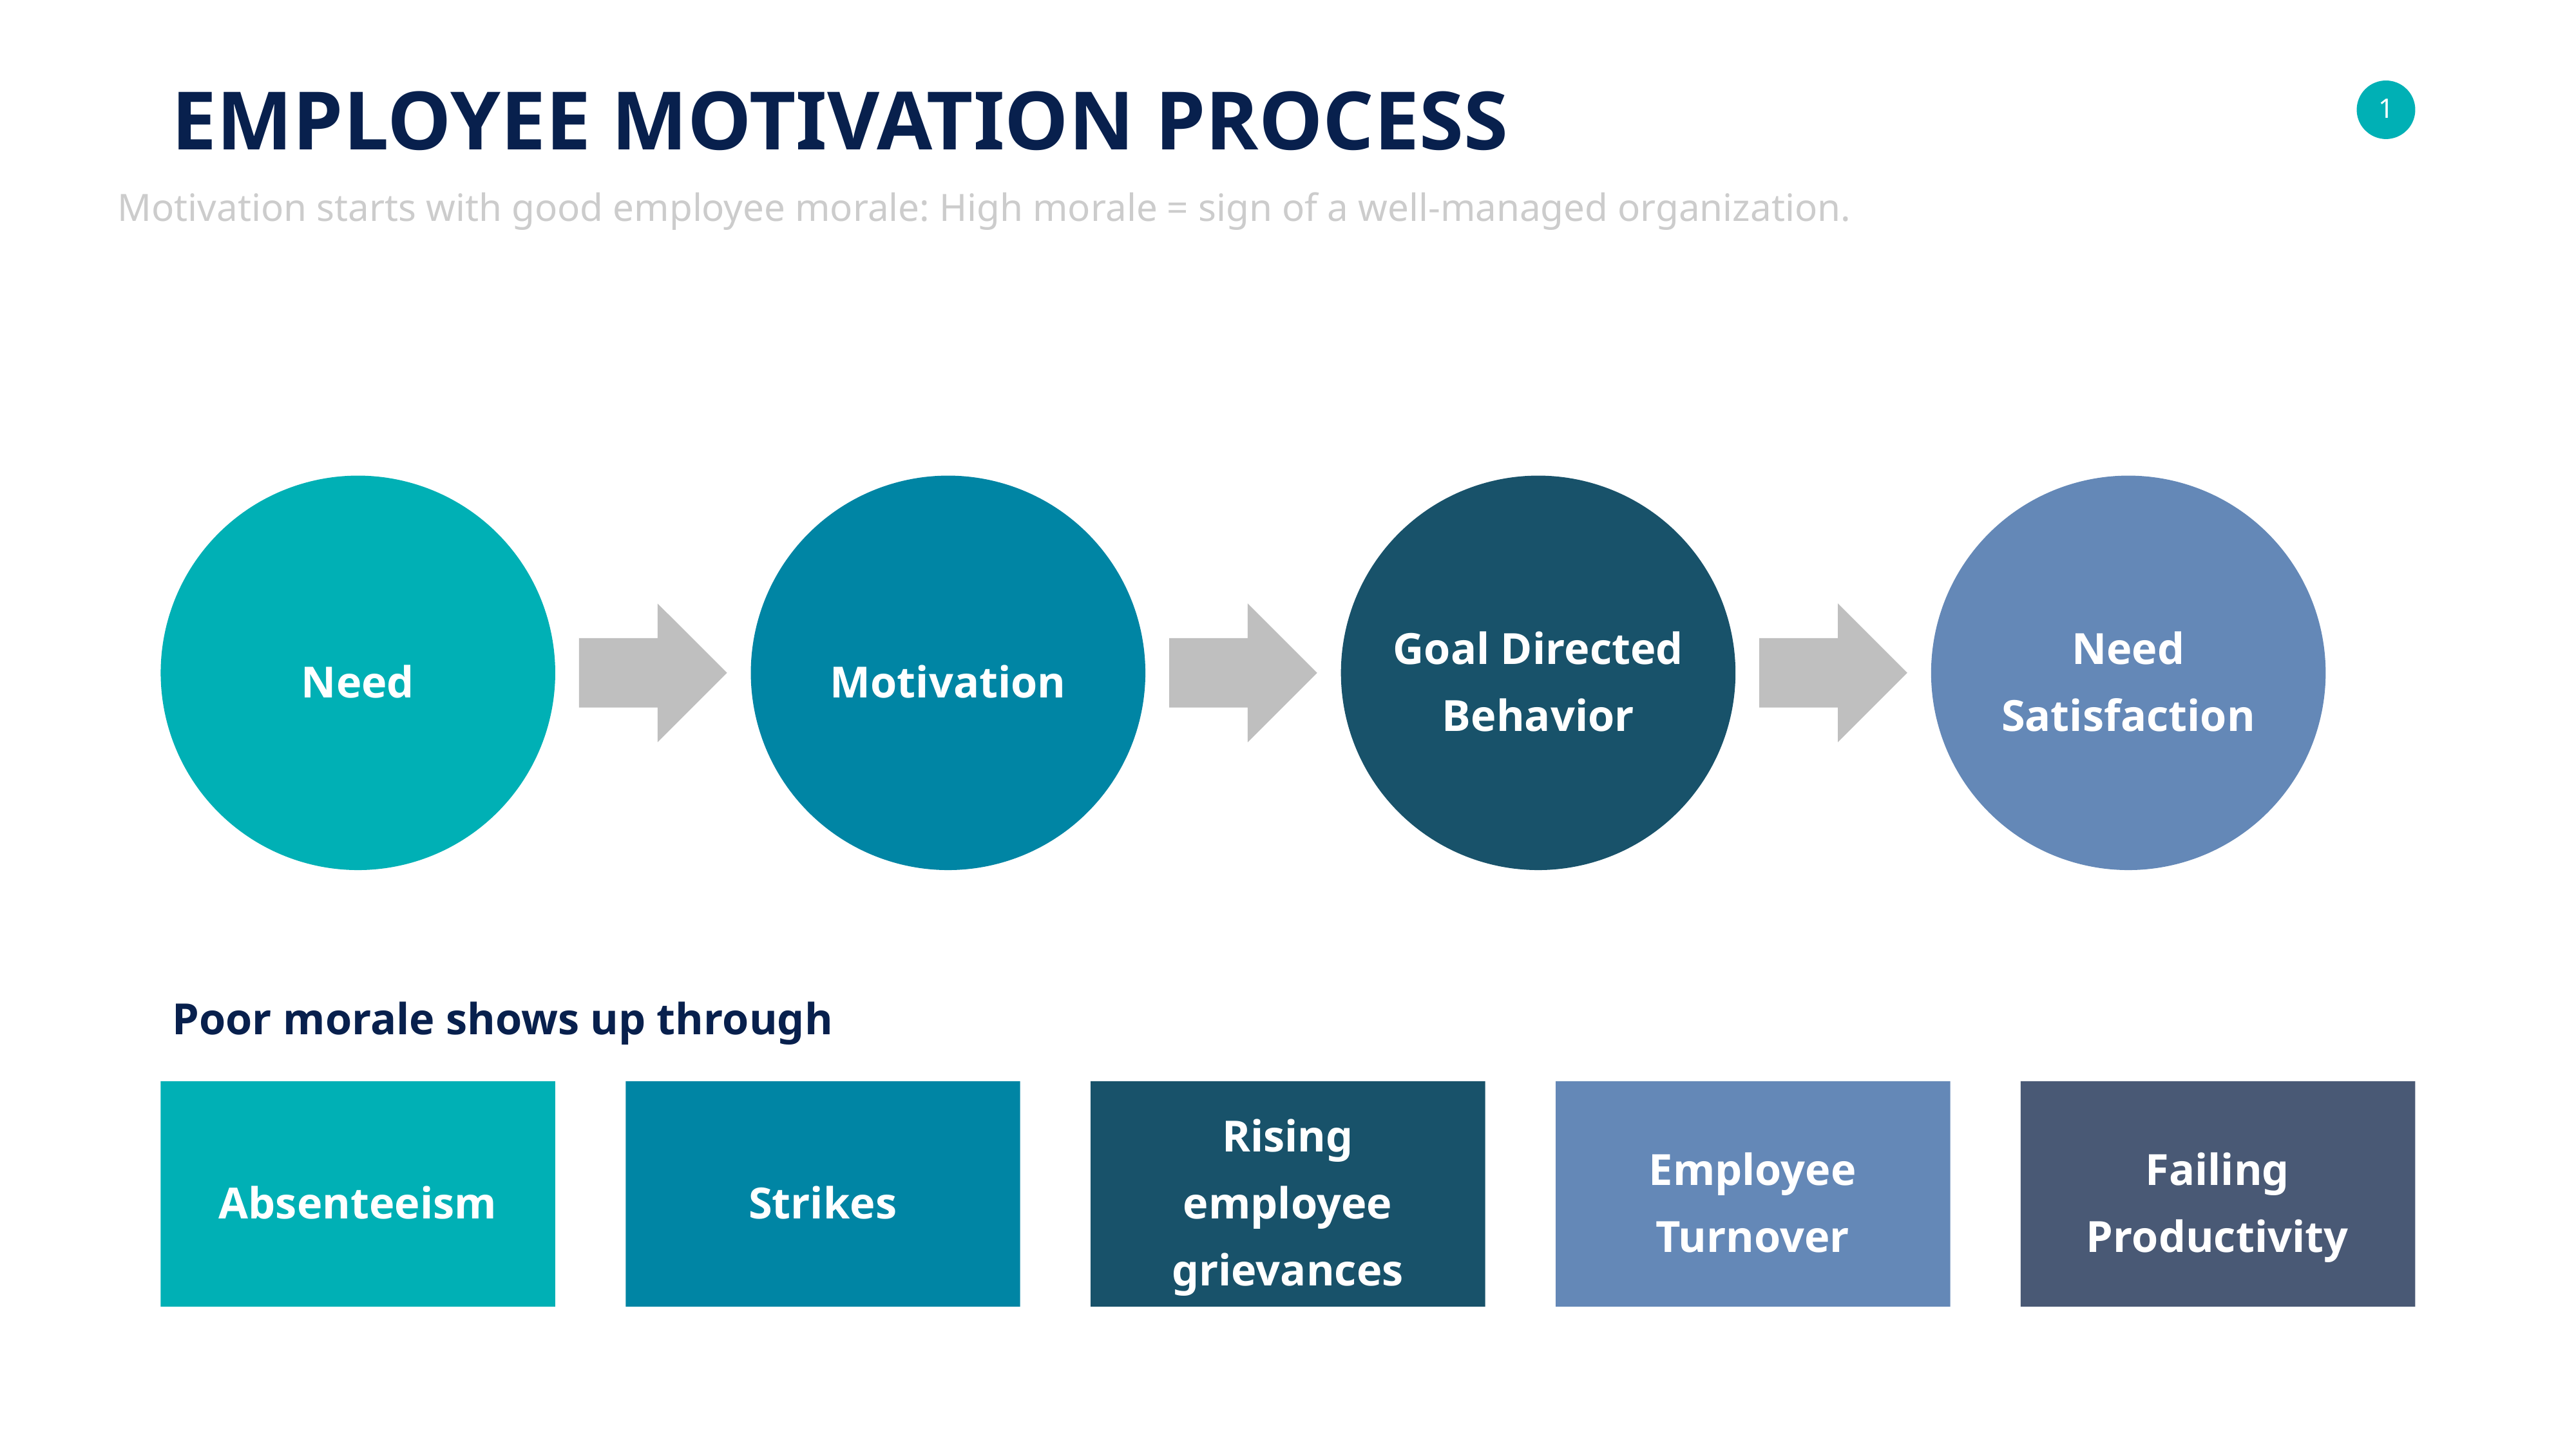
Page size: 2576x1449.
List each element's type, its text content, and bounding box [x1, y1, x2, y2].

text_box [1090, 1081, 1486, 1307]
text_box [1340, 475, 1737, 871]
text_box EMPLOYEE MOTIVATION PROCESS [162, 64, 1519, 171]
text_box [625, 1081, 1021, 1307]
text_box [160, 1081, 556, 1307]
text_box Absenteeism [209, 1155, 507, 1233]
text_box Need [292, 634, 425, 712]
text_box [1759, 601, 1909, 744]
text_box [578, 601, 729, 744]
text_box Goal Directed Behavior [1383, 601, 1693, 745]
text_box [1169, 601, 1319, 744]
text_box Failing Productivity [2077, 1122, 2358, 1266]
text_box Employee Turnover [1639, 1122, 1866, 1266]
text_box [160, 475, 557, 871]
text_box Rising employee grievances [1162, 1088, 1413, 1300]
text_box Strikes [739, 1155, 907, 1233]
text_box [2020, 1081, 2416, 1307]
text_box Need Satisfaction [1992, 601, 2265, 745]
text_box [750, 475, 1147, 871]
text_box Motivation [820, 634, 1076, 712]
text_box [1930, 475, 2327, 871]
text_box Motivation starts with good employee morale: High morale = sign of a well-managed organization. [108, 177, 1860, 234]
text_box Poor morale shows up through [162, 971, 843, 1048]
text_box [1555, 1081, 1951, 1307]
